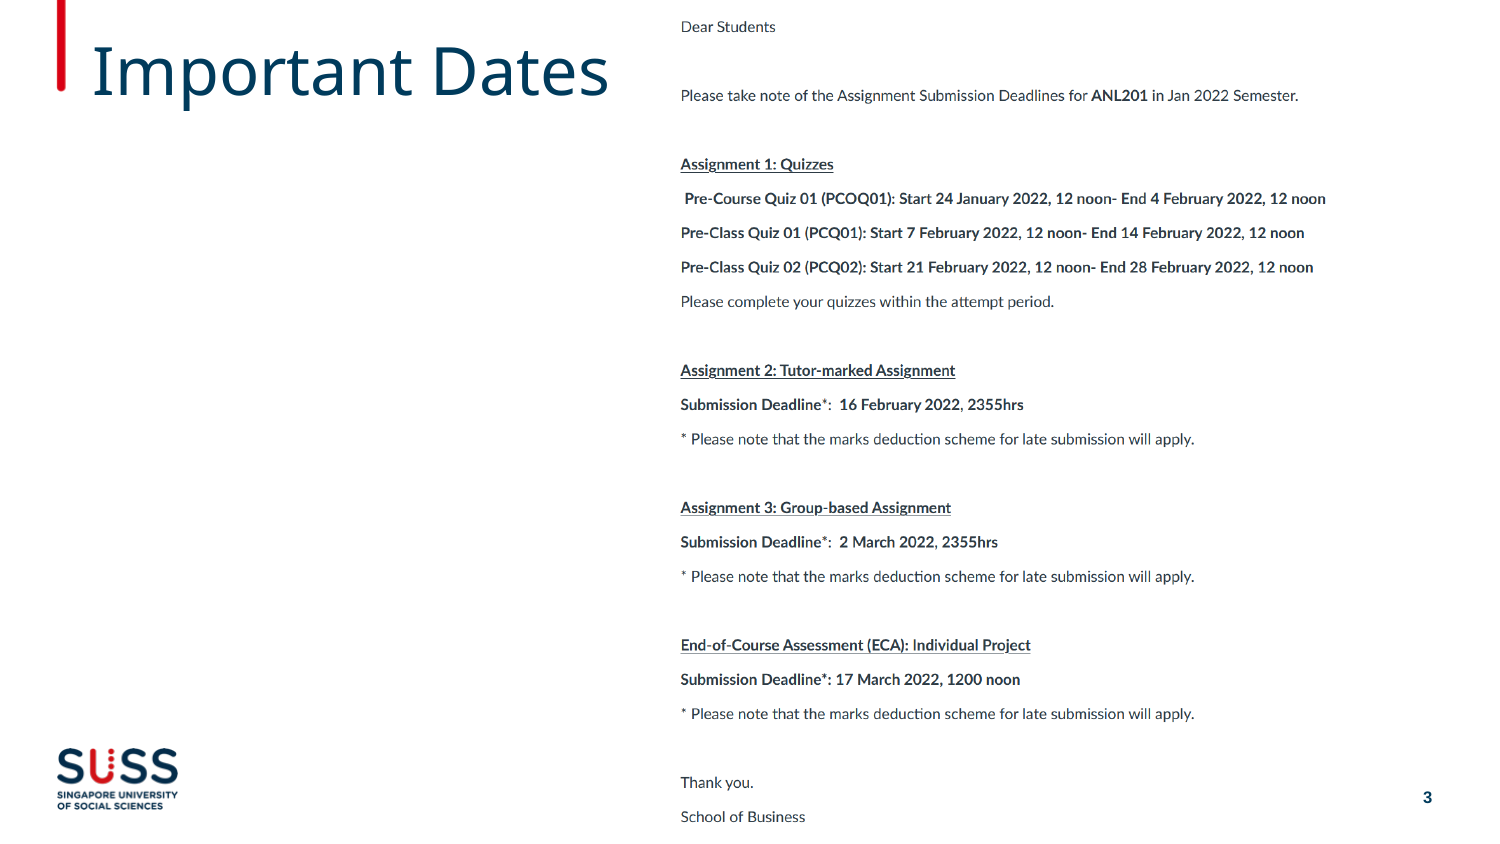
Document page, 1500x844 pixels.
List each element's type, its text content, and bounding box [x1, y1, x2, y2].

title Important Dates [77, 1, 1483, 137]
picture [57, 748, 178, 810]
picture [56, 0, 70, 106]
picture [676, 16, 1344, 828]
